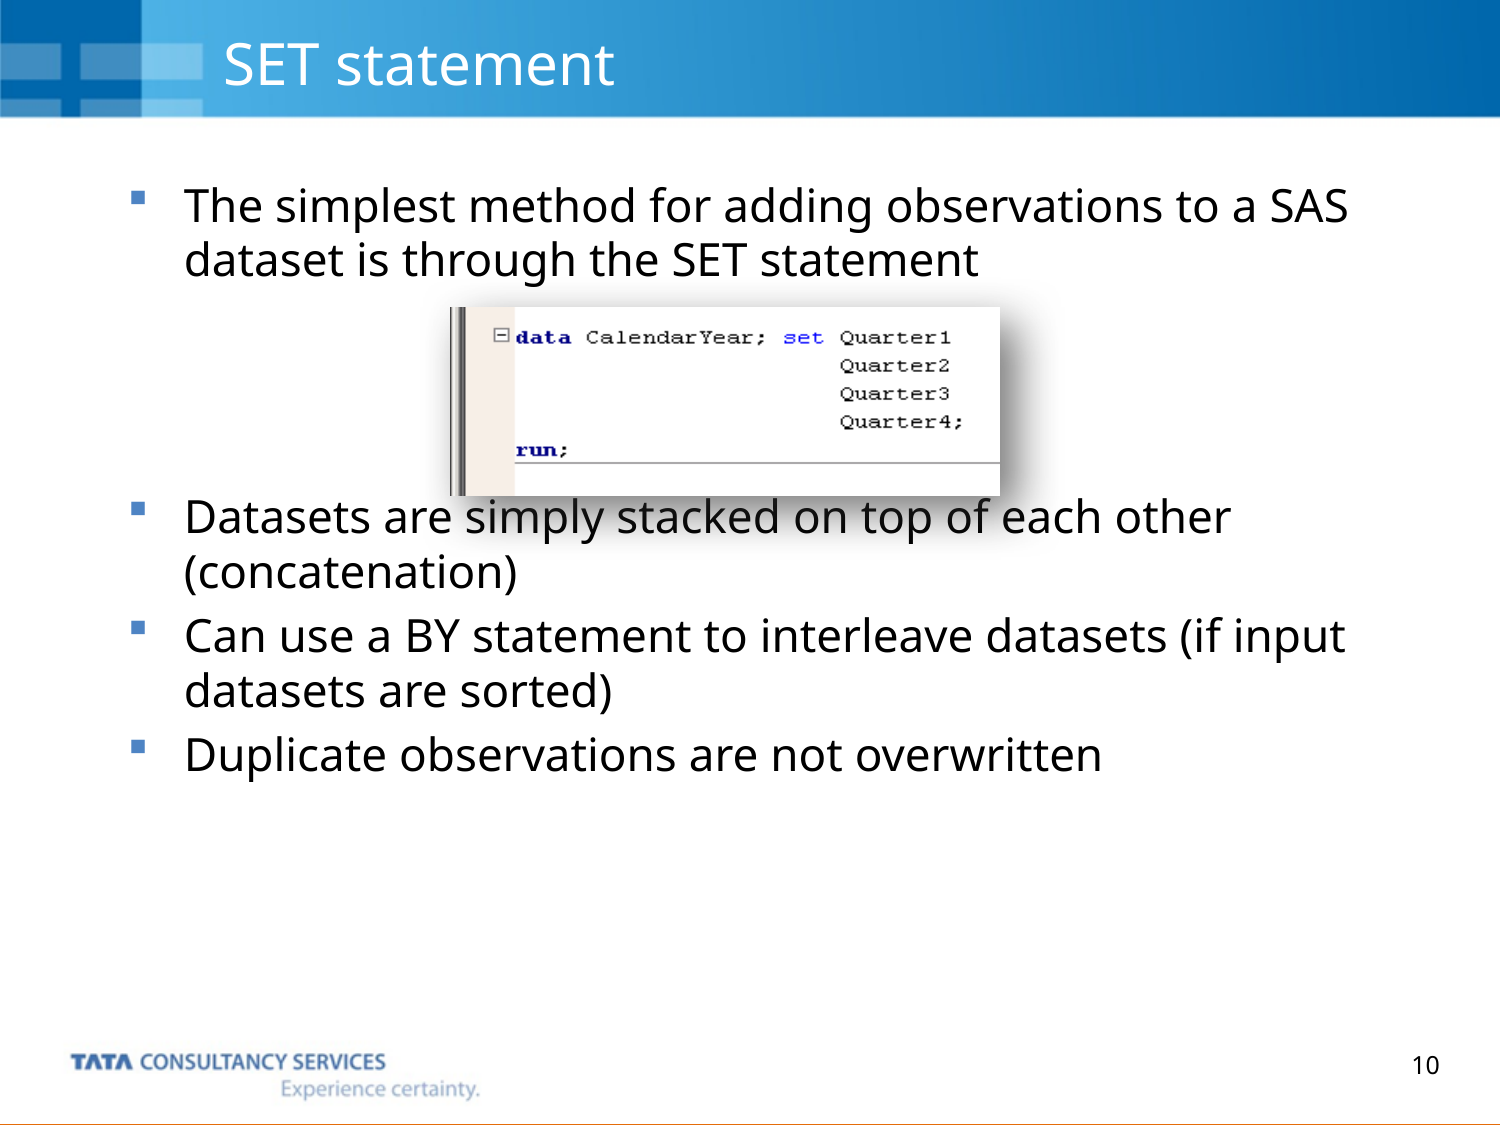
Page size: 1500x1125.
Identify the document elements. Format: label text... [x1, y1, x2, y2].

picture [0, 0, 1500, 1124]
list The simplest method for adding observations to a SAS dataset is through the SET statement Datasets are simply stacked on top of each other (concatenation) Can use a BY statement to interleave datasets (if input datasets are sorted) Duplicate observations are not overwritten [112, 168, 1450, 1007]
title SET statement [208, 18, 1461, 107]
